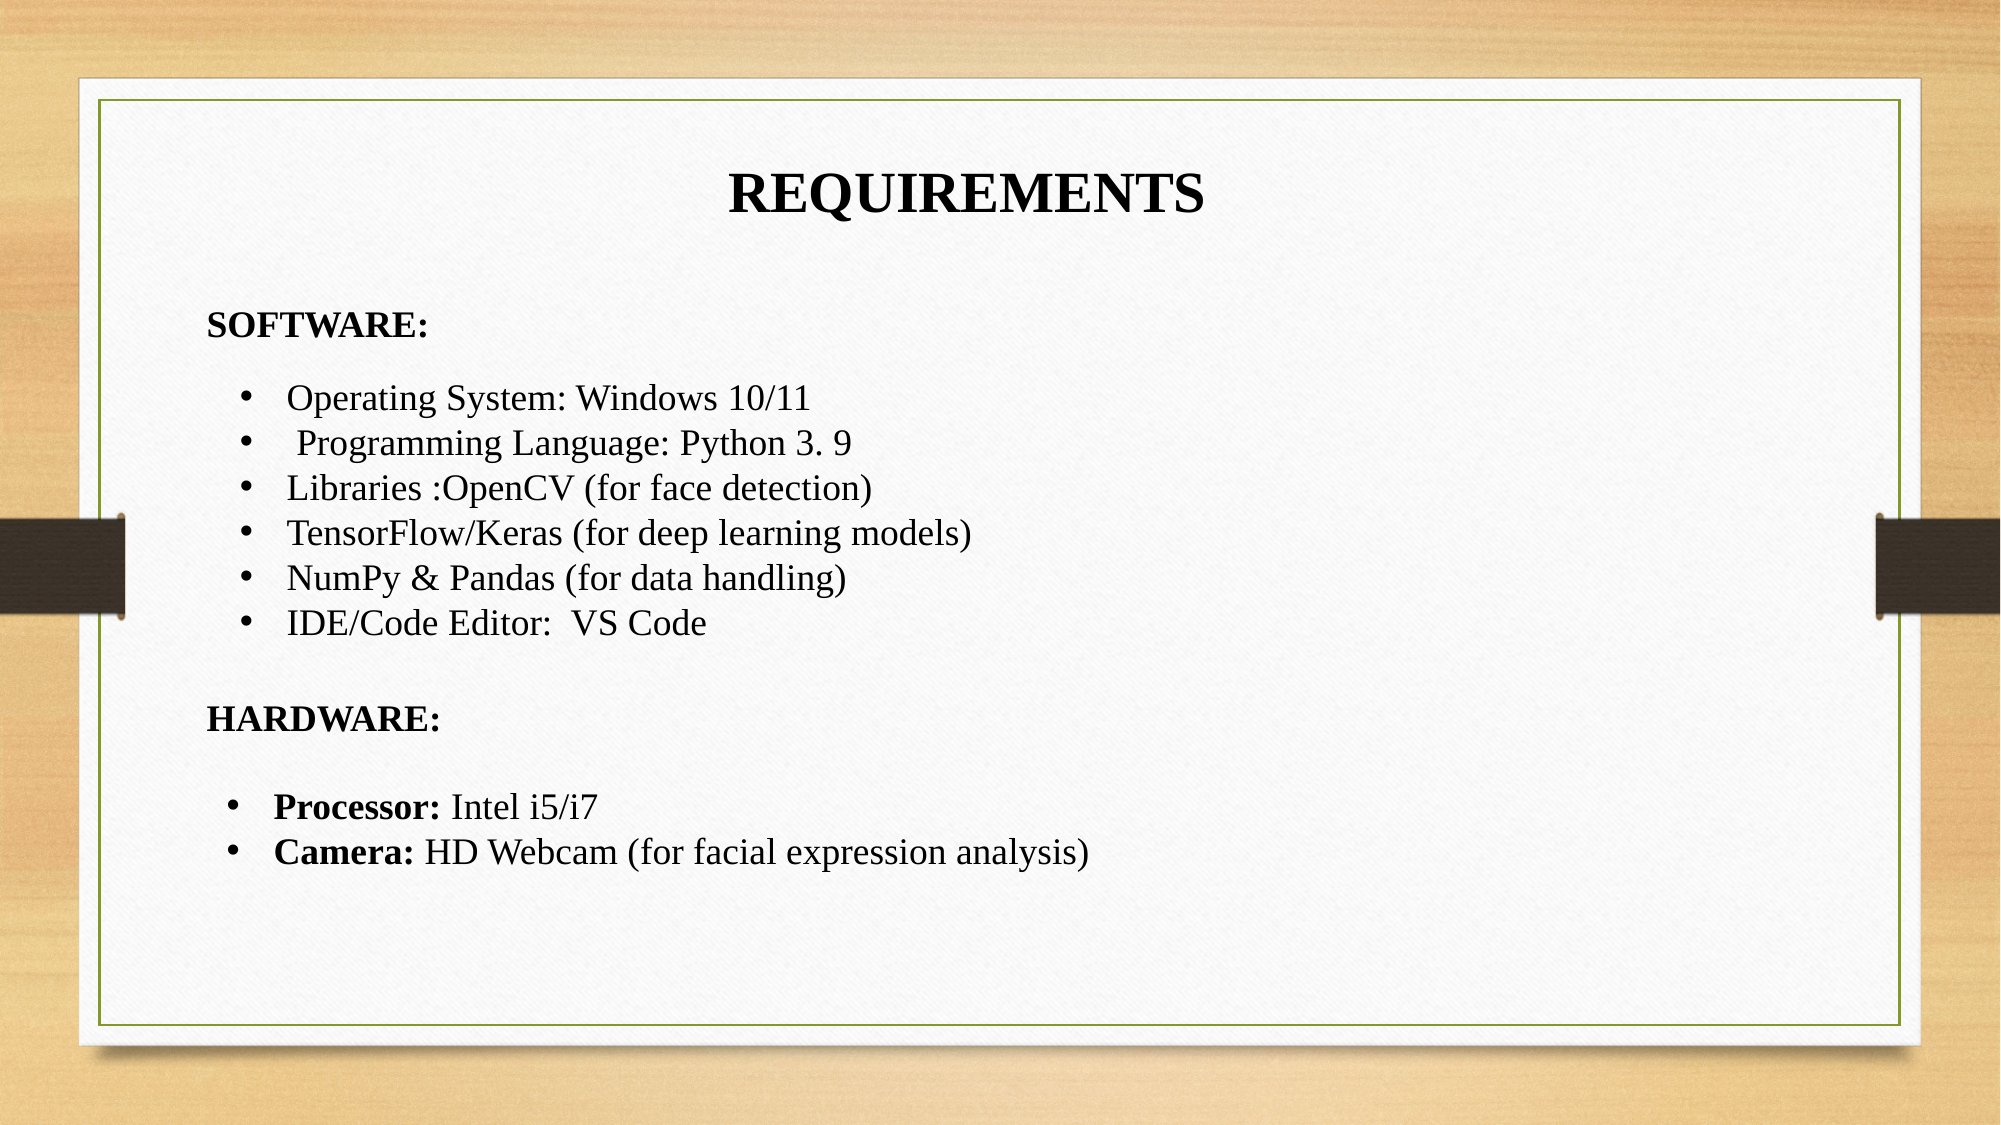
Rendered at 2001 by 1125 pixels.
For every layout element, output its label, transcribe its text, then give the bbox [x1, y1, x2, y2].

text_box Operating System: Windows 10/11 Programming Language: Python 3. 9 Libraries :OpenCV (for face detection) TensorFlow/Keras (for deep learning models) NumPy & Pandas (for data handling) IDE/Code Editor: VS Code [225, 366, 1079, 651]
text_box HARDWARE: [191, 687, 1196, 747]
text_box SOFTWARE: [191, 292, 1196, 353]
text_box Processor: Intel i5/i7 Camera: HD Webcam (for facial expression analysis) [211, 774, 1216, 880]
text_box REQUIREMENTS [713, 146, 1717, 232]
picture [0, 0, 2001, 1125]
